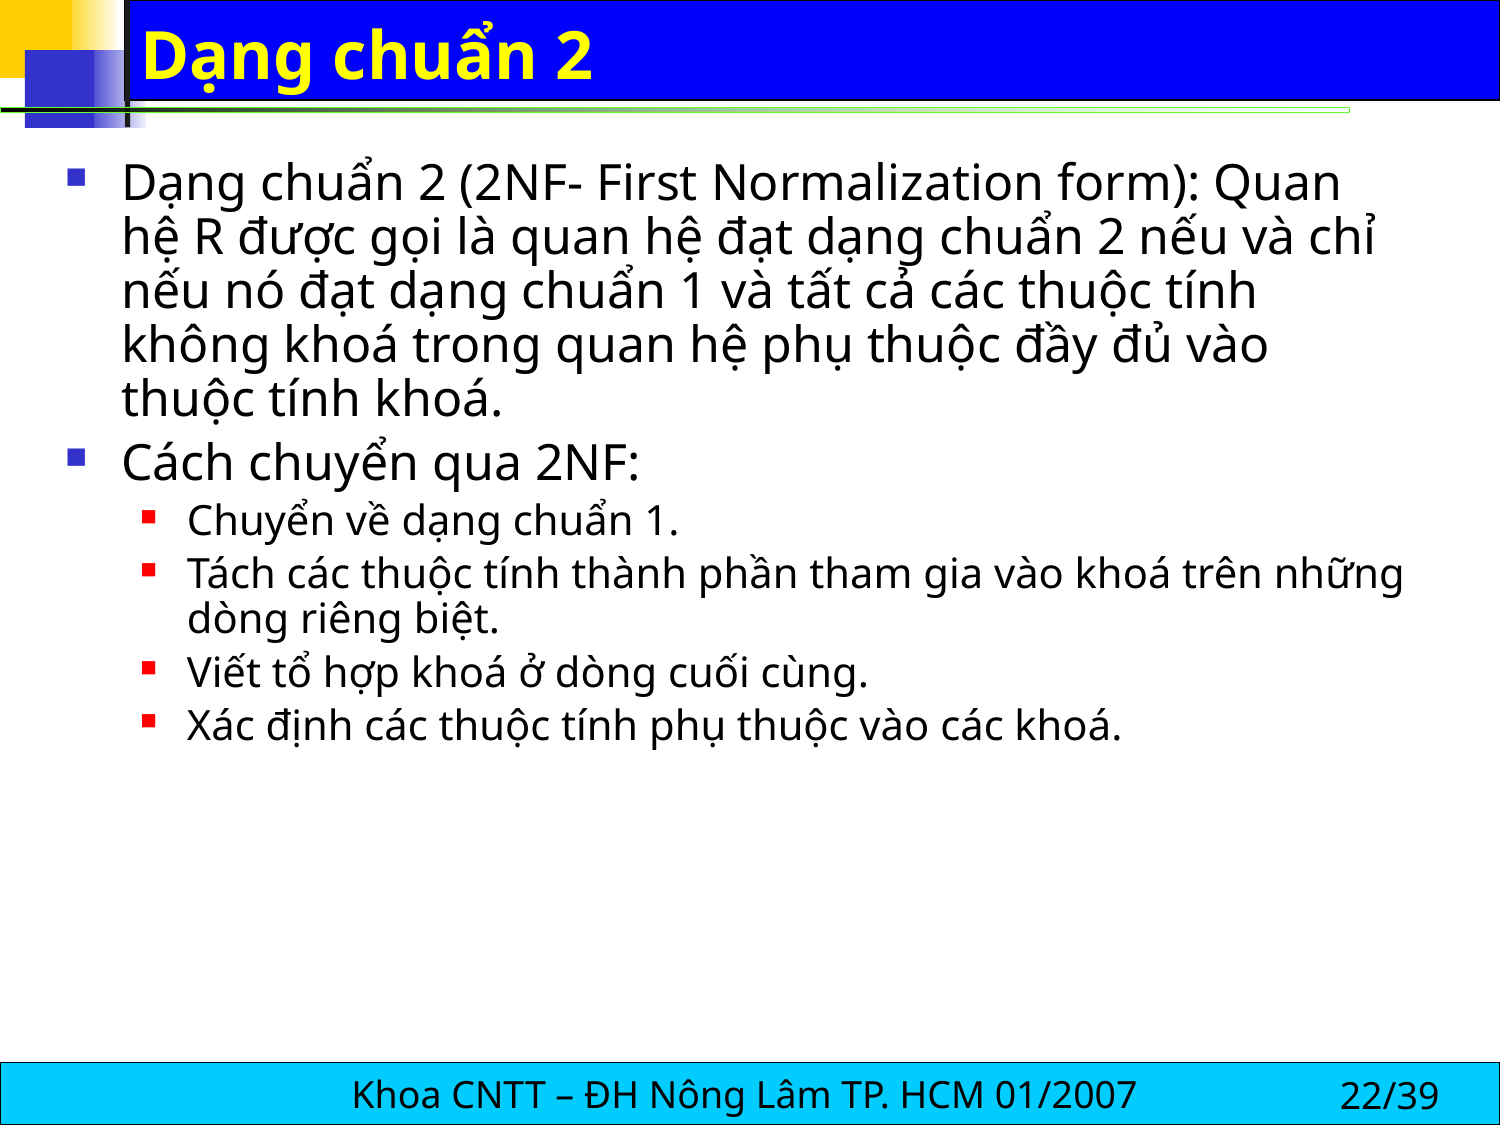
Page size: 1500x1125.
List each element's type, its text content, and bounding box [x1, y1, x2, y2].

list Dạng chuẩn 2 (2NF- First Normalization form): Quan hệ R được gọi là quan hệ đạt dạng chuẩn 2 nếu và chỉ nếu nó đạt dạng chuẩn 1 và tất cả các thuộc tính không khoá trong quan hệ phụ thuộc đầy đủ vào thuộc tính khoá. Cách chuyển qua 2NF: Chuyển về dạng chuẩn 1. Tách các thuộc tính thành phần tham gia vào khoá trên những dòng riêng biệt. Viết tổ hợp khoá ở dòng cuối cùng. Xác định các thuộc tính phụ thuộc vào các khoá. [49, 149, 1426, 1006]
title Dạng chuẩn 2 [124, 12, 1467, 101]
